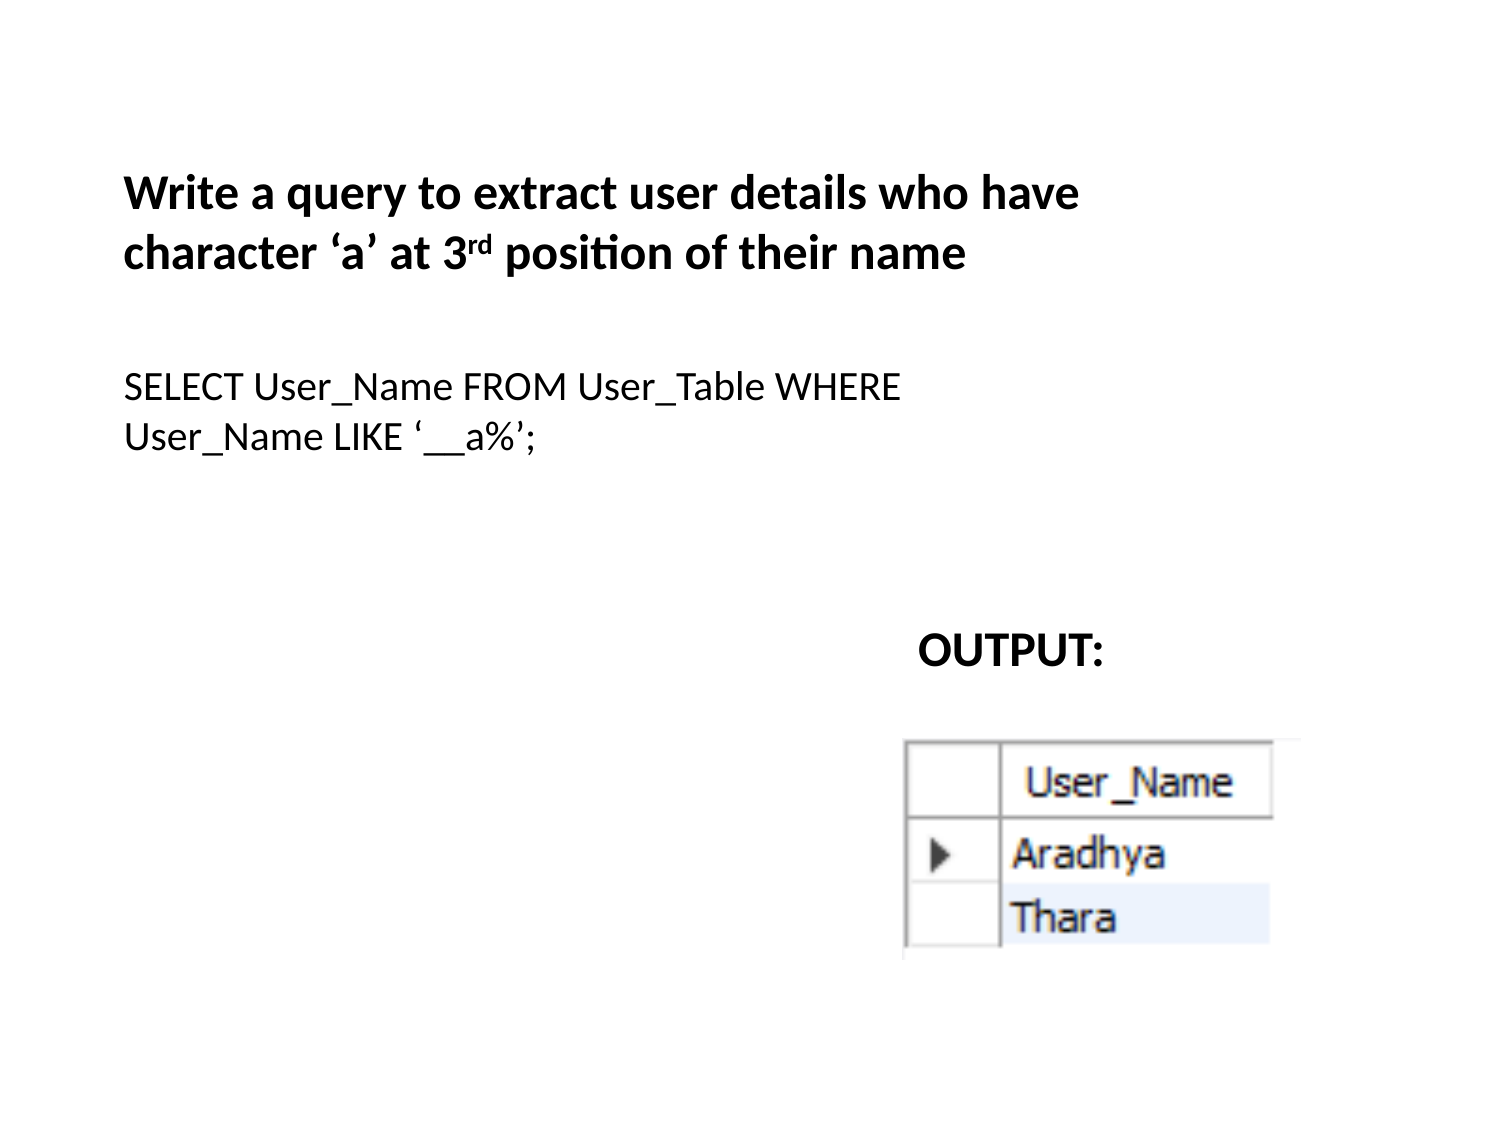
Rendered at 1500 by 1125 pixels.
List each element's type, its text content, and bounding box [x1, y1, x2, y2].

picture [902, 738, 1302, 961]
text_box OUTPUT: [903, 609, 1121, 685]
text_box SELECT User_Name FROM User_Table WHERE User_Name LIKE ‘__a%’; [109, 351, 918, 467]
text_box Write a query to extract user details who have character ‘a’ at 3rd position of their name [108, 152, 1096, 288]
